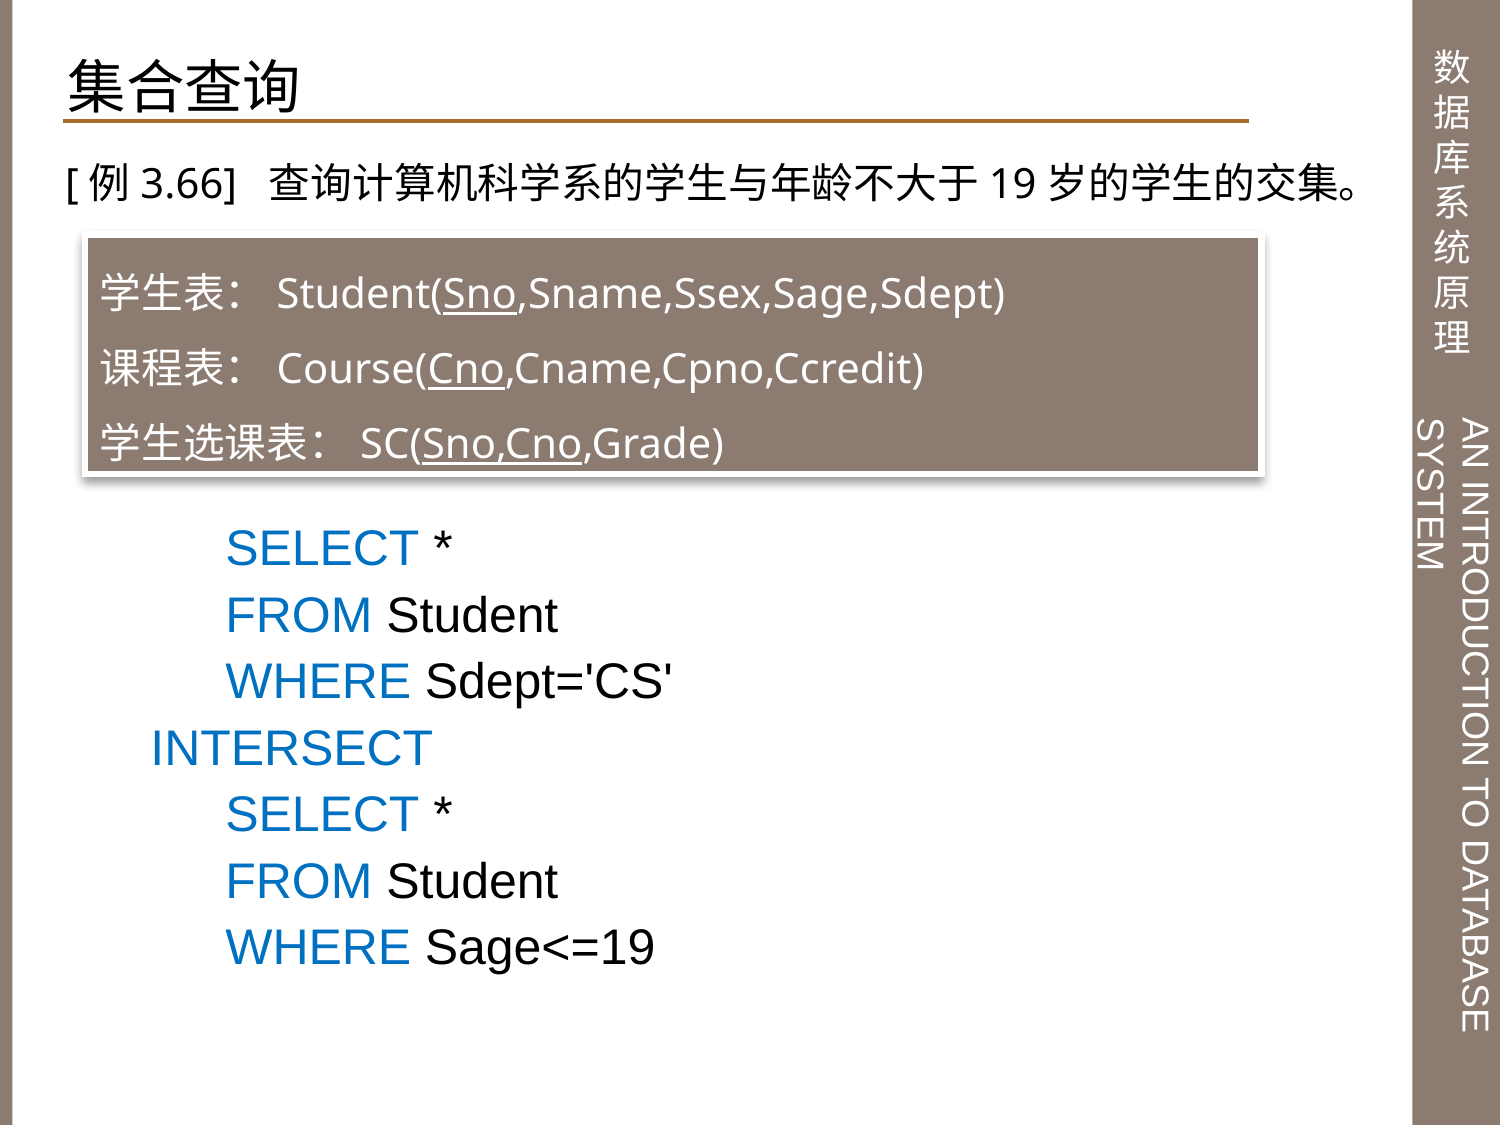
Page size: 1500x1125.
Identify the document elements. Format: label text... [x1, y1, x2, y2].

list [例3.66] 查询计算机科学系的学生与年龄不大于19岁的学生的交集。 [50, 148, 1375, 256]
text_box 集合查询 [53, 42, 1270, 123]
text_box SELECT * FROM Student WHERE Sdept='CS' INTERSECT SELECT * FROM Student WHERE Sage<=19 [135, 515, 886, 983]
text_box 学生表：Student(Sno,Sname,Ssex,Sage,Sdept) 课程表：Course(Cno,Cname,Cpno,Ccredit) 学生选课表：SC(Sno,Cno,Grade) [84, 234, 1262, 475]
